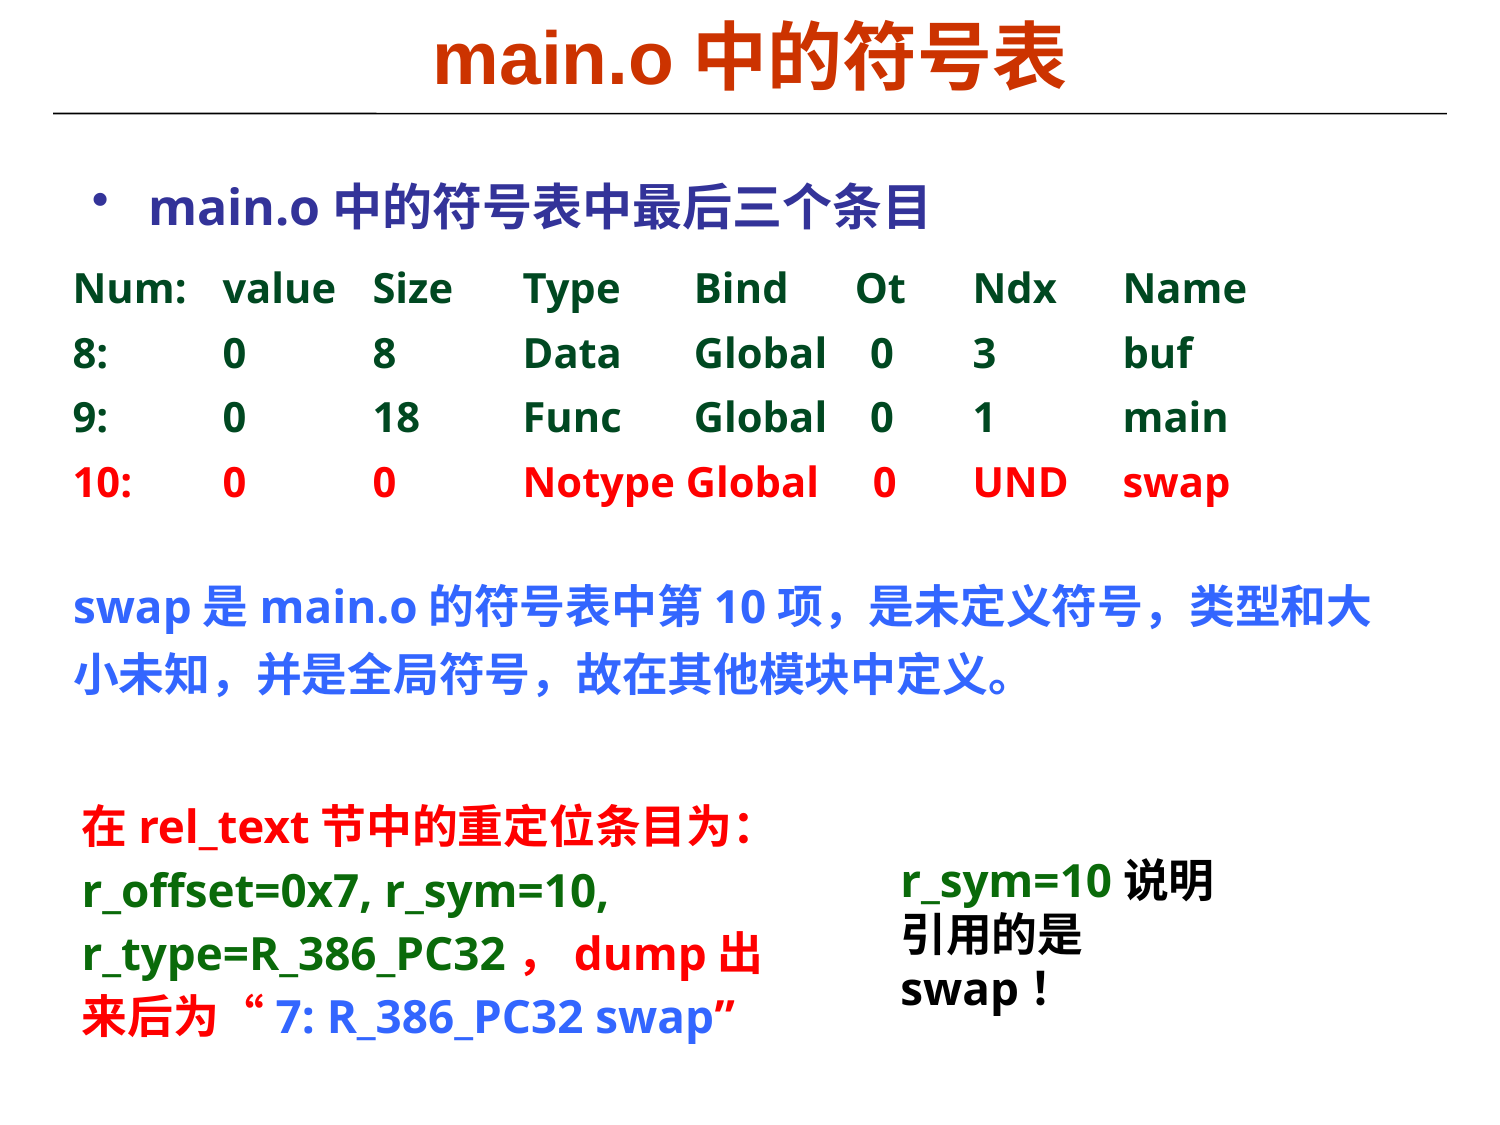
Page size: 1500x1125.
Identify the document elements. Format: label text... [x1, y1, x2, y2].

text_box r_sym=10说明引用的是swap！ [885, 846, 1274, 1024]
list main.o中的符号表中最后三个条目 [76, 164, 1427, 244]
title main.o中的符号表 [75, 8, 1425, 101]
text_box Num: value Size Type Bind Ot Ndx Name 8: 0 8 Data Global 0 3 buf 9: 0 18 Func Global 0 1 main 10: 0 0 Notype Global 0 UND swap [57, 254, 1460, 514]
text_box swap是main.o的符号表中第10项，是未定义符号，类型和大小未知，并是全局符号，故在其他模块中定义。 [58, 556, 1410, 709]
text_box 在rel_text节中的重定位条目为：r_offset=0x7, r_sym=10, r_type=R_386_PC32，dump出来后为“7: R_386_PC32 swap” [66, 782, 794, 1050]
